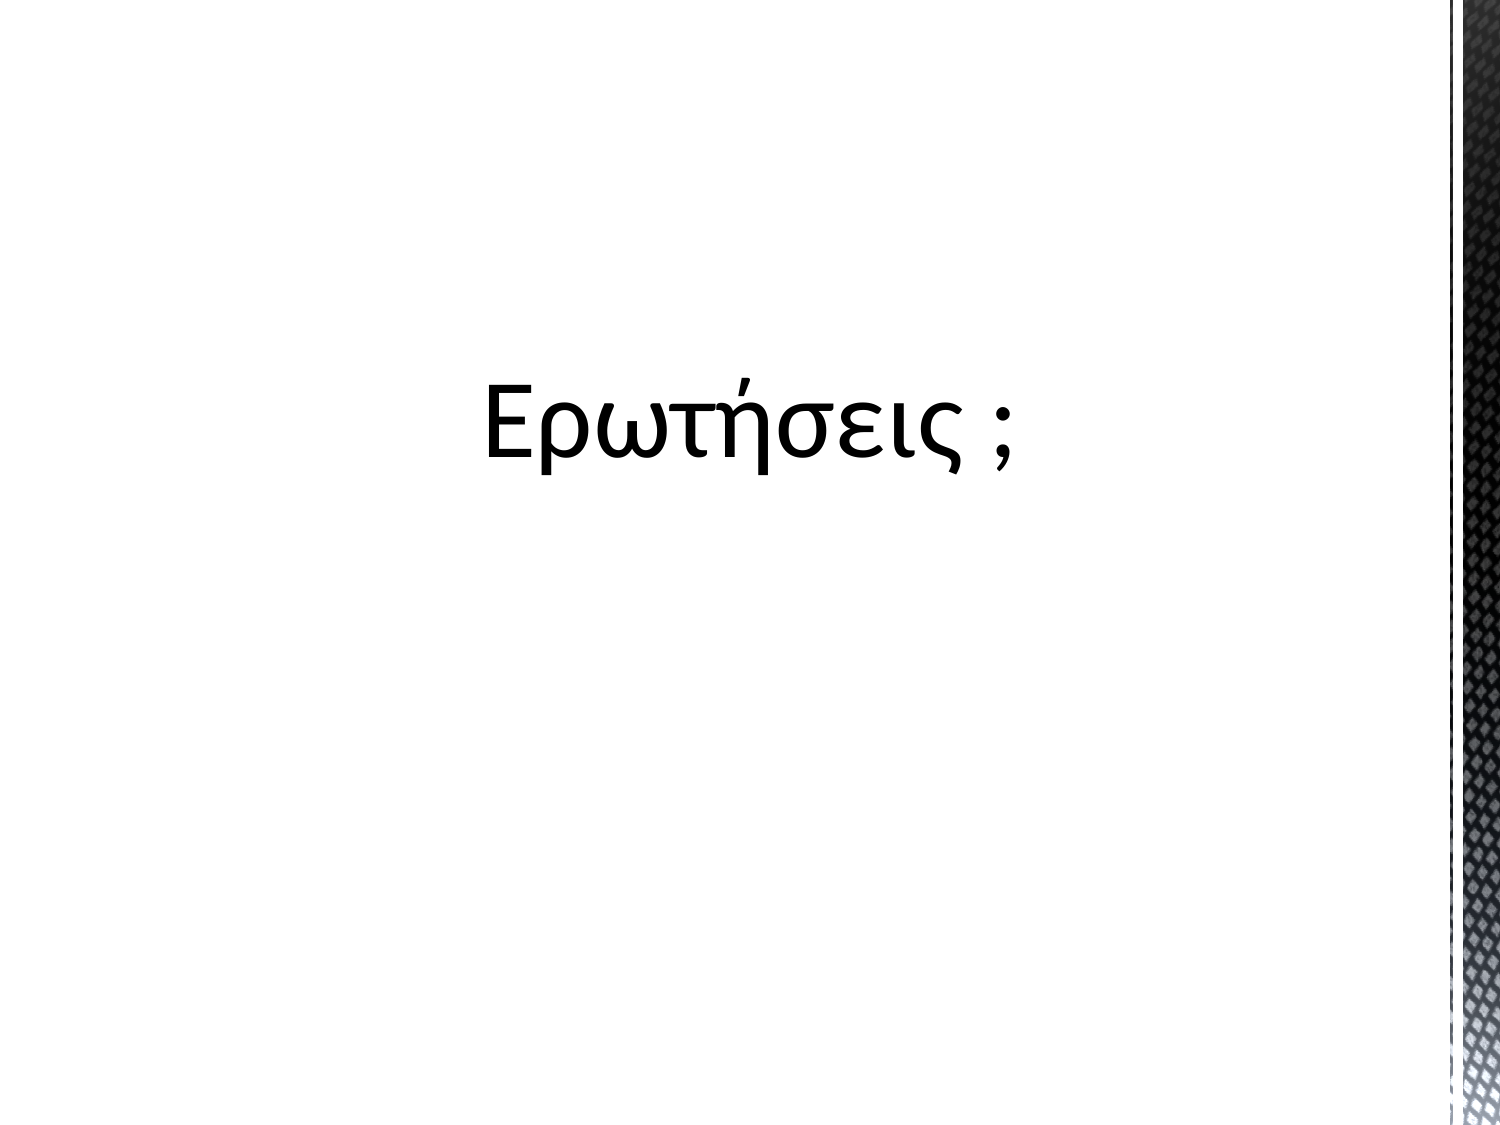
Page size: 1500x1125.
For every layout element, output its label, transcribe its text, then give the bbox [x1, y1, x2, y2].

text_box Ερωτήσεις ; [212, 337, 1288, 488]
picture [1447, 0, 1500, 1125]
